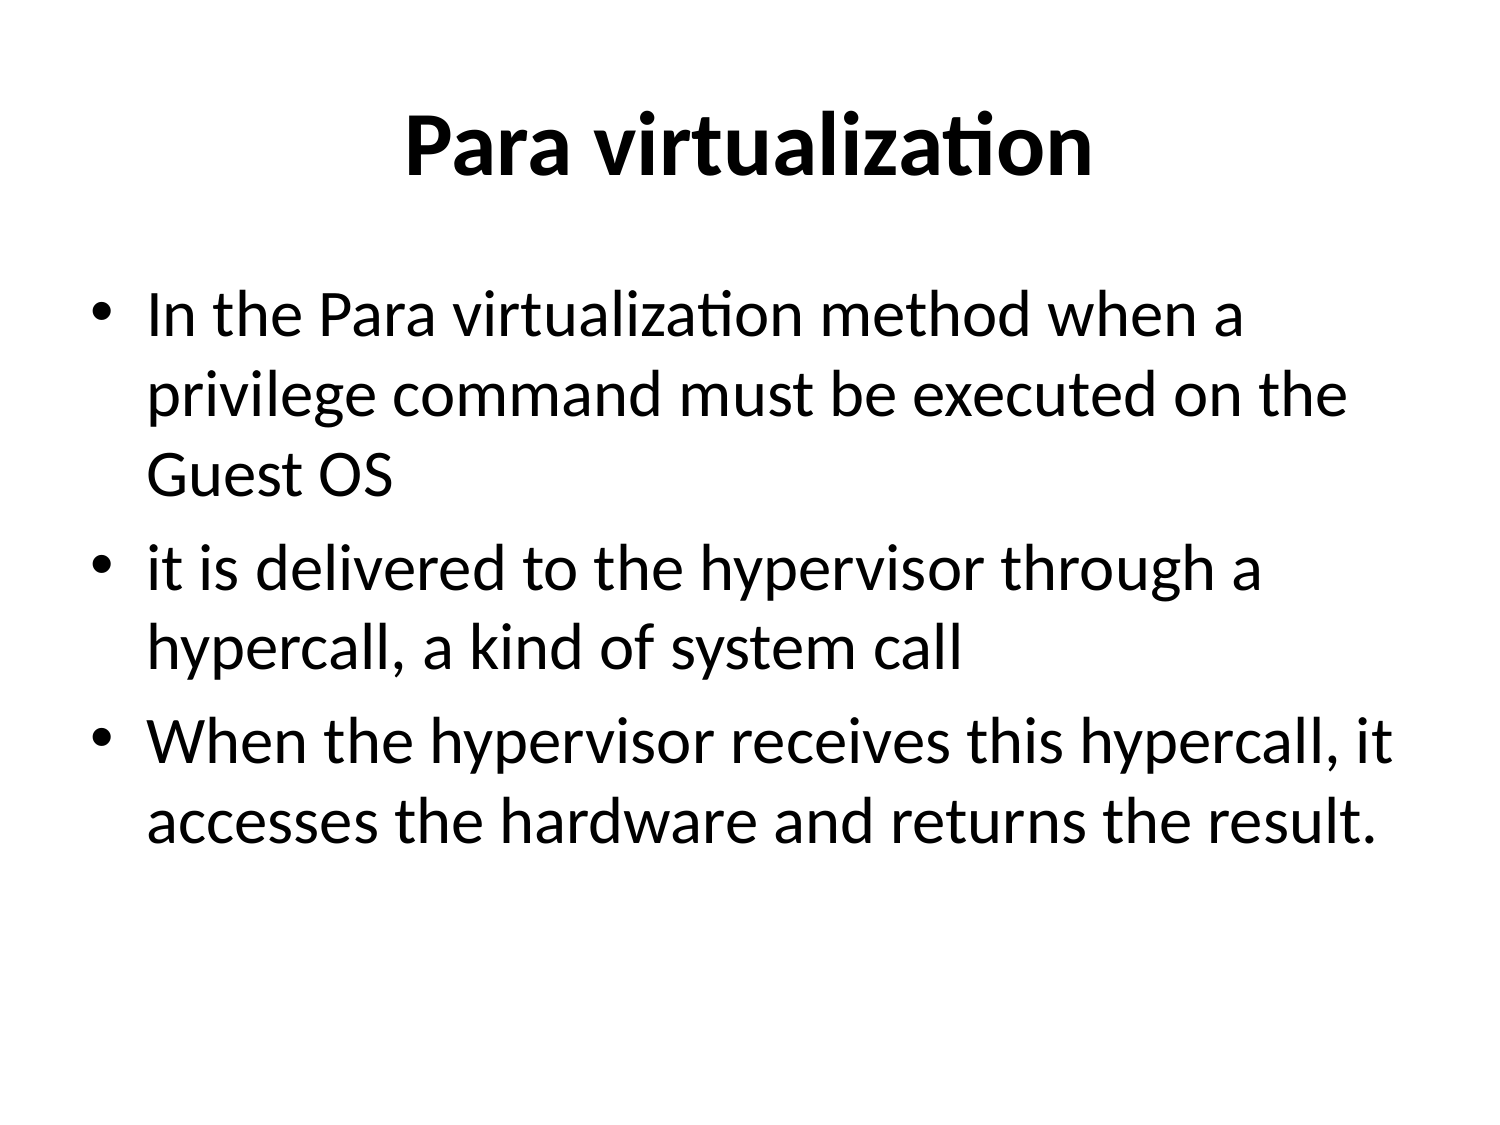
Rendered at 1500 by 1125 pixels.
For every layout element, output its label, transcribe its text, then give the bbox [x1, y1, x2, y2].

list In the Para virtualization method when a privilege command must be executed on the Guest OS it is delivered to the hypervisor through a hypercall, a kind of system call When the hypervisor receives this hypercall, it accesses the hardware and returns the result. [75, 262, 1425, 1005]
title Para virtualization [75, 45, 1425, 233]
